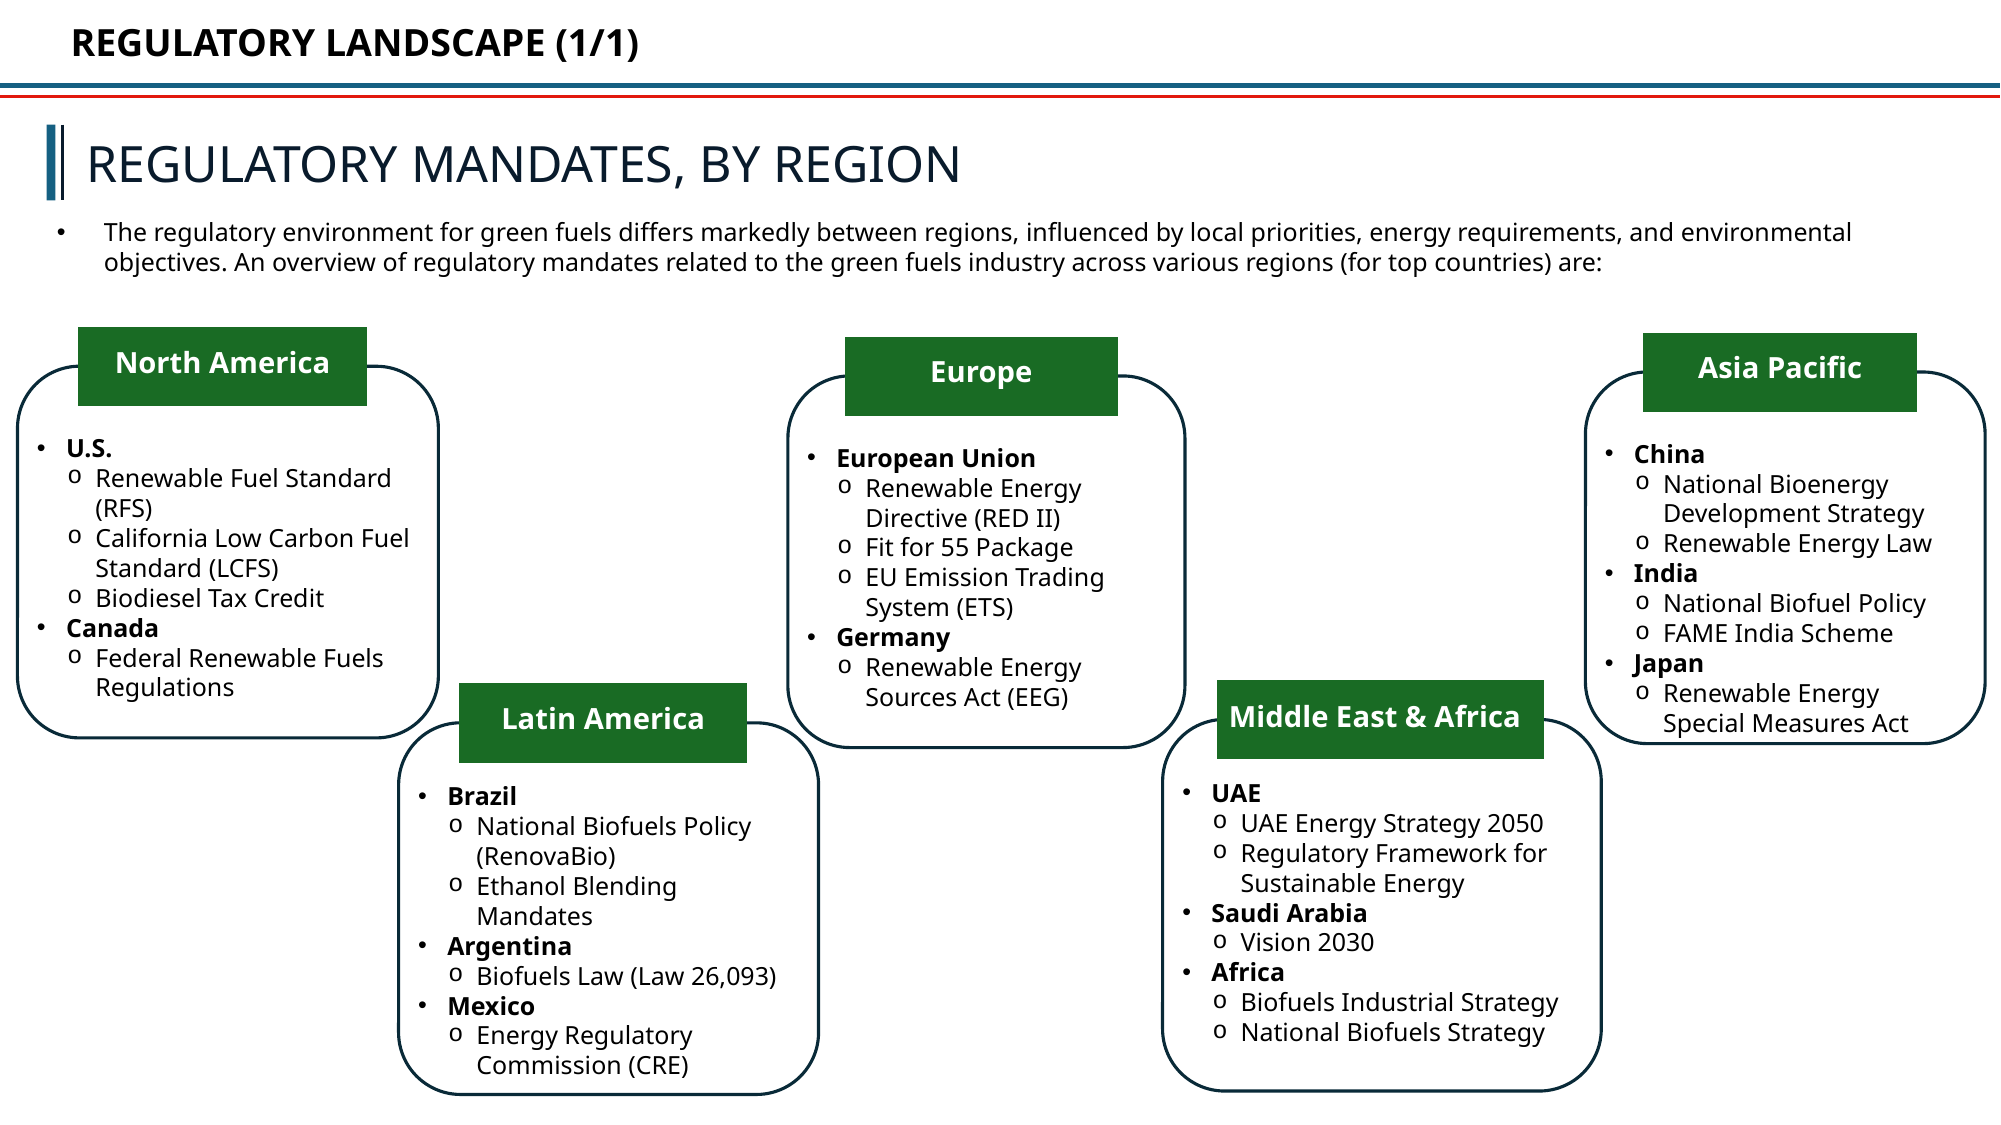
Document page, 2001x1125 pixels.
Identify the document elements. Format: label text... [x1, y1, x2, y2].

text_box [16, 326, 439, 739]
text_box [46, 124, 64, 201]
text_box REGULATORY LANDSCAPE (1/1) [55, 12, 1938, 72]
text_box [1584, 332, 1986, 750]
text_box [1162, 679, 1602, 1092]
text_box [398, 682, 820, 1095]
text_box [787, 336, 1186, 749]
text_box The regulatory environment for green fuels differs markedly between regions, influenced by local priorities, energy requirements, and environmental objectives. An overview of regulatory mandates related to the green fuels industry across various regions (for top countries) are: [0, 209, 1938, 284]
text_box REGULATORY MANDATES, BY REGION [71, 124, 1776, 200]
